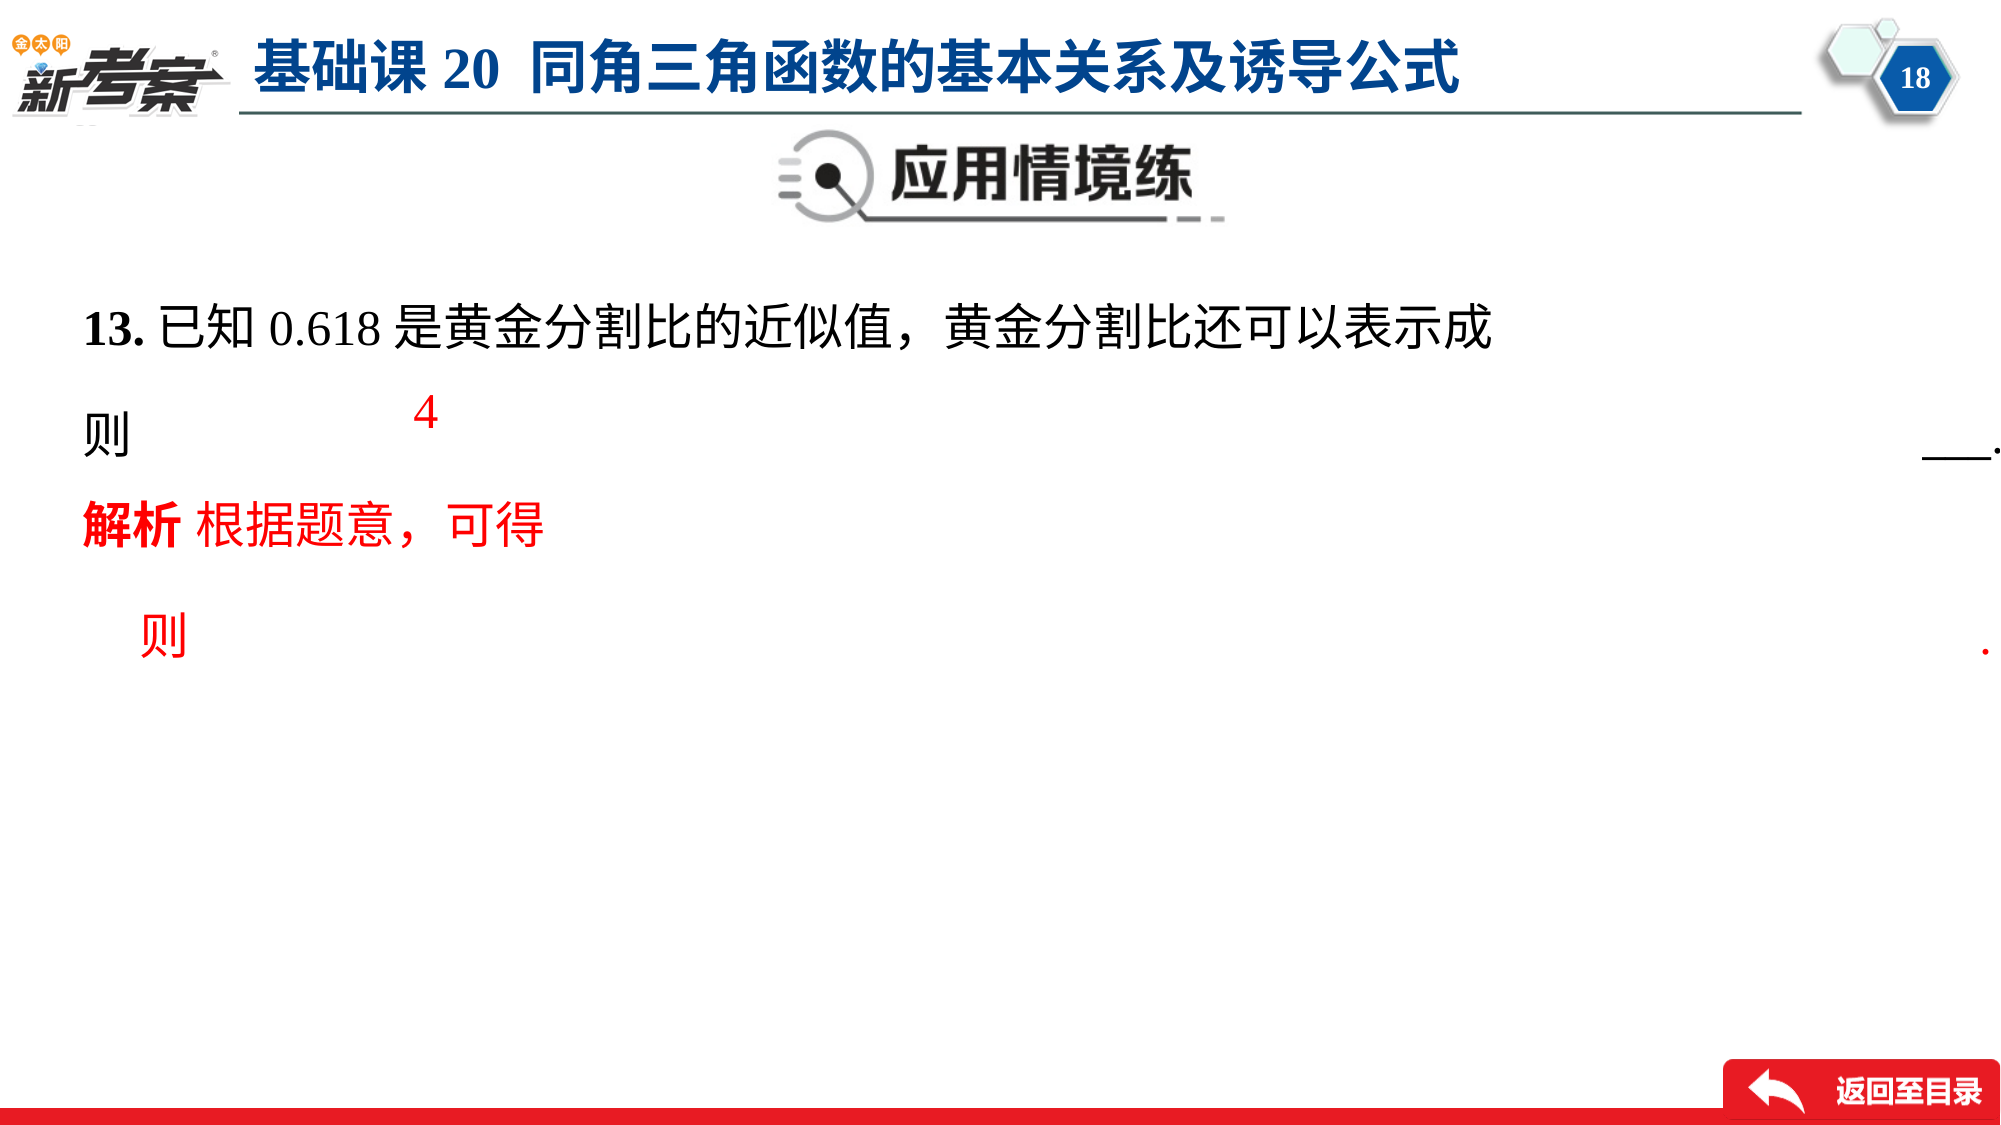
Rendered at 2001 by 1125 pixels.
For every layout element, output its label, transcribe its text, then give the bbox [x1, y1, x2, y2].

picture [0, 0, 2001, 1125]
text_box 4 [395, 377, 457, 436]
